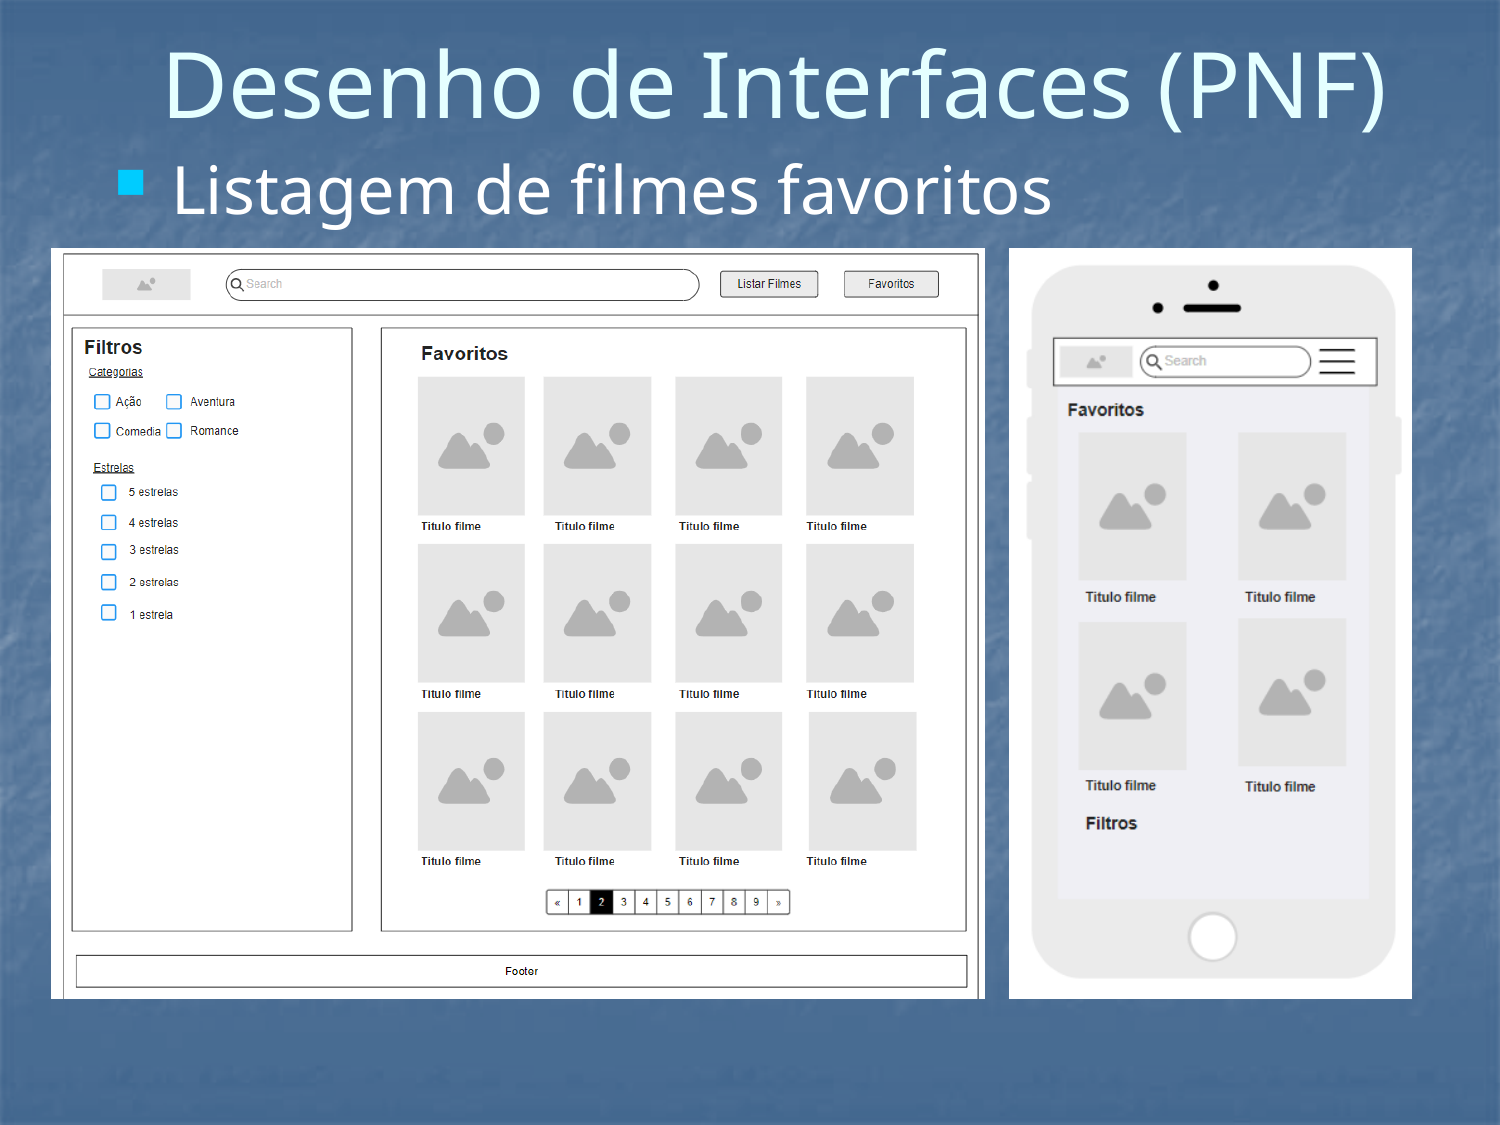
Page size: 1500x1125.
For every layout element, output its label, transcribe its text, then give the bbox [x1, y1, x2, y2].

picture [50, 247, 985, 1000]
picture [1009, 247, 1412, 1000]
text_box Listagem de filmes favoritos [99, 140, 1450, 1067]
text_box Desenho de Interfaces (PNF) [99, 11, 1450, 140]
